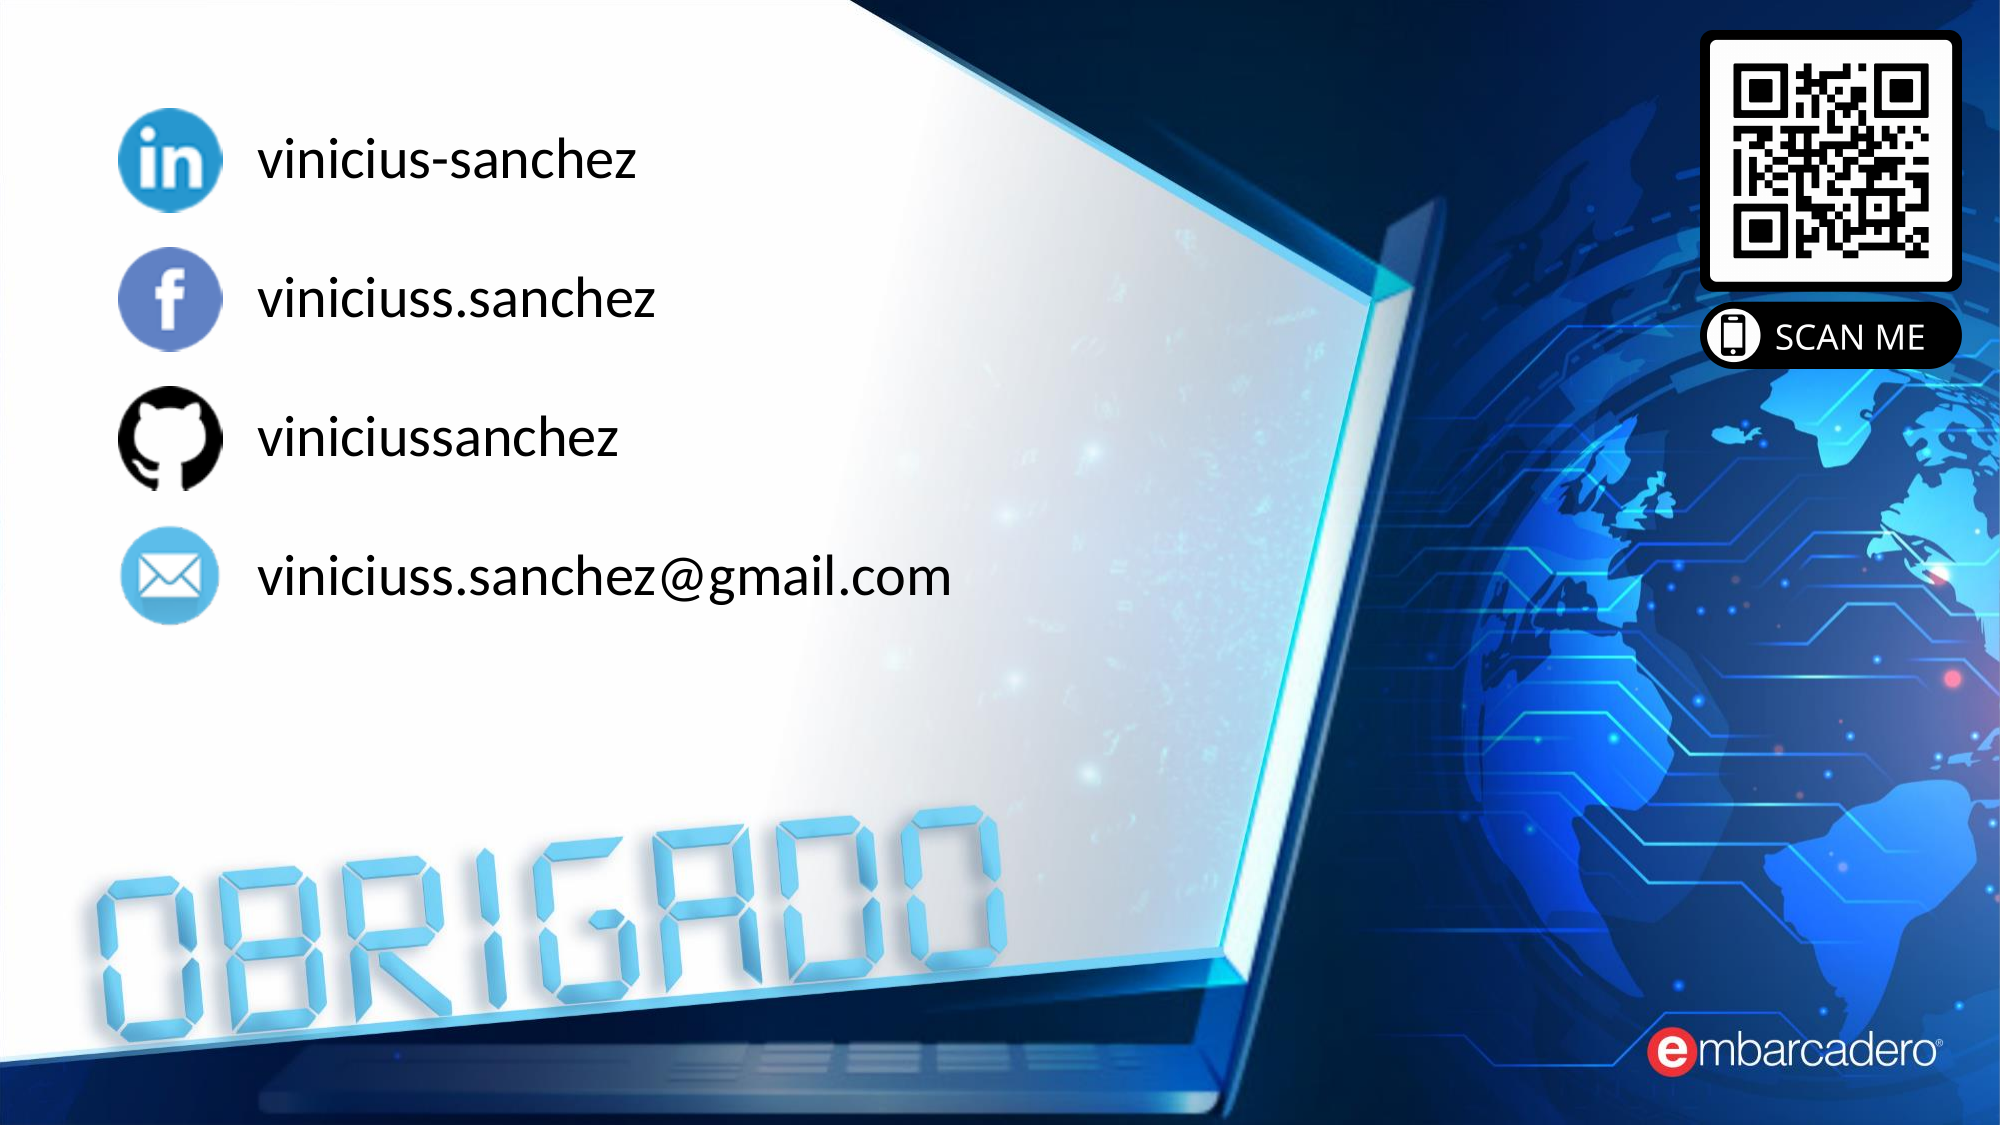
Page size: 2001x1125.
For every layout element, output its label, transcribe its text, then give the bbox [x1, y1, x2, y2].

picture [0, 0, 2000, 1125]
text_box viniciussanchez [242, 399, 1258, 478]
text_box viniciuss.sanchez [242, 260, 1258, 339]
text_box vinicius-sanchez [242, 121, 1258, 200]
text_box viniciuss.sanchez@gmail.com [242, 537, 1258, 616]
